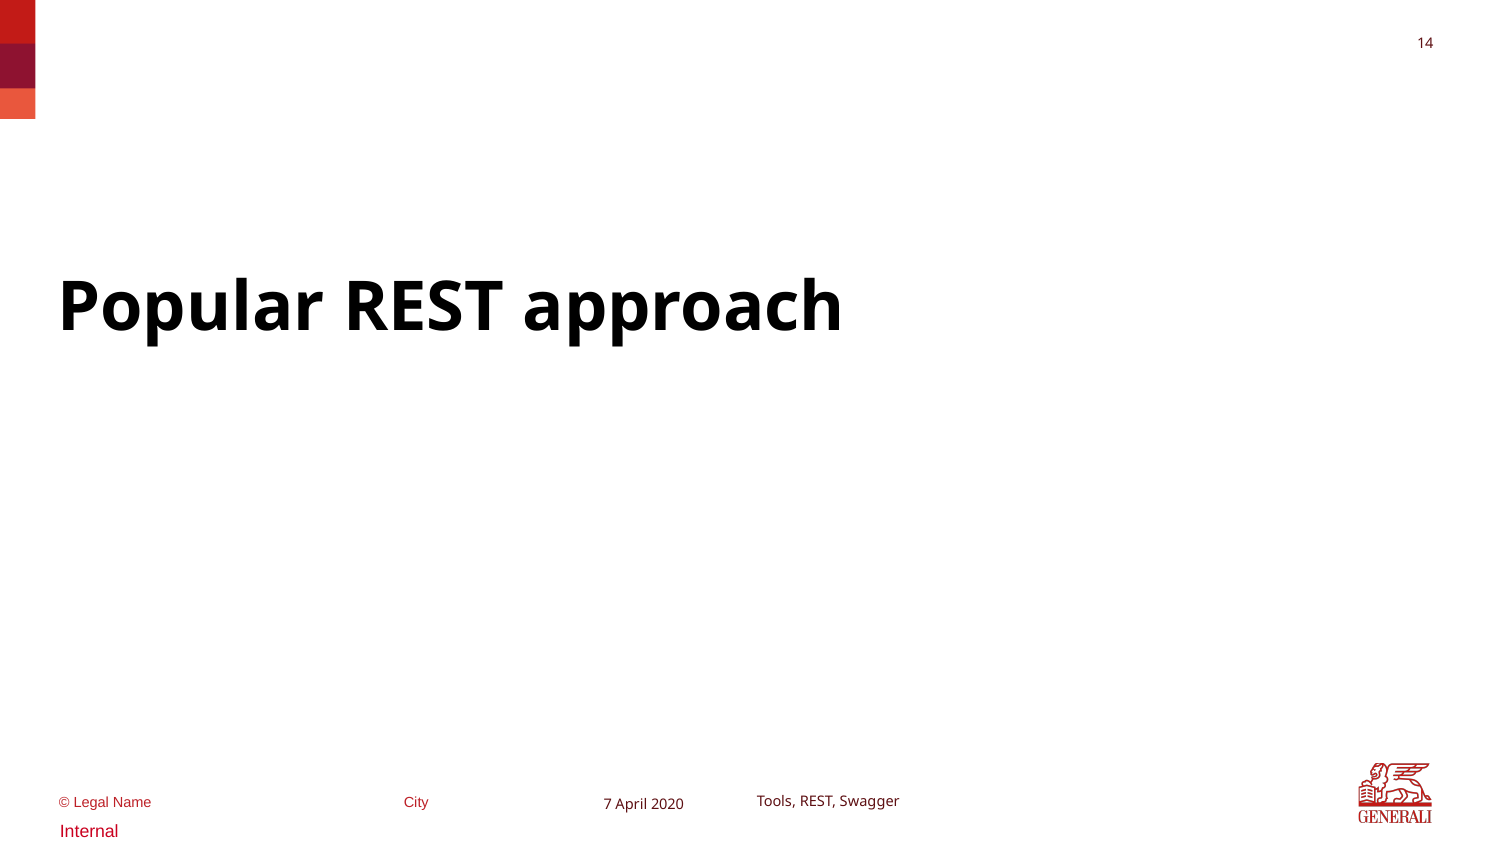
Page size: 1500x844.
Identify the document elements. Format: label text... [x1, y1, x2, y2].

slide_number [603, 794, 735, 809]
slide_number 13 [1400, 33, 1434, 56]
list Popular REST approach [56, 262, 1433, 436]
footer Tools, REST, Swagger [756, 794, 1232, 809]
